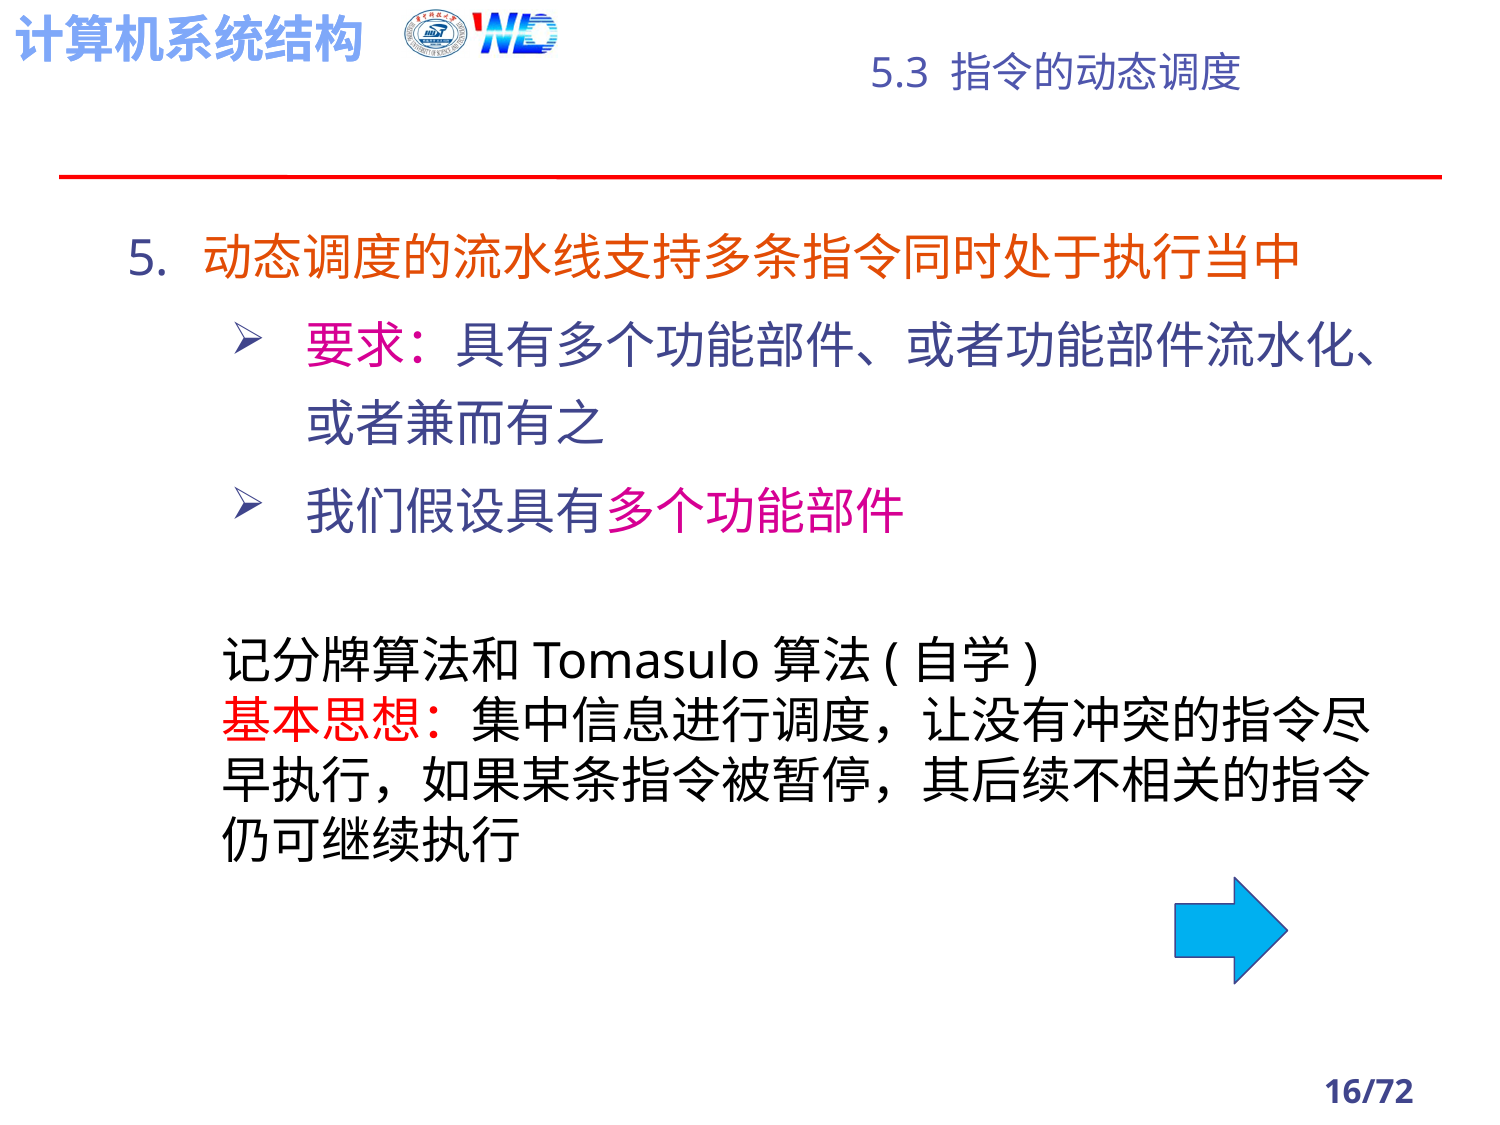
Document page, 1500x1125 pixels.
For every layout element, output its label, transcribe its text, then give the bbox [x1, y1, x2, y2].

text_box 记分牌算法和Tomasulo算法(自学) 基本思想：集中信息进行调度，让没有冲突的指令尽早执行，如果某条指令被暂停，其后续不相关的指令仍可继续执行 [206, 621, 1412, 877]
title 5.3 指令的动态调度 [637, 40, 1476, 104]
picture [401, 9, 558, 58]
list 动态调度的流水线支持多条指令同时处于执行当中 要求：具有多个功能部件、或者功能部件流水化、或者兼而有之 我们假设具有多个功能部件 [112, 199, 1388, 799]
text_box [1175, 877, 1288, 984]
